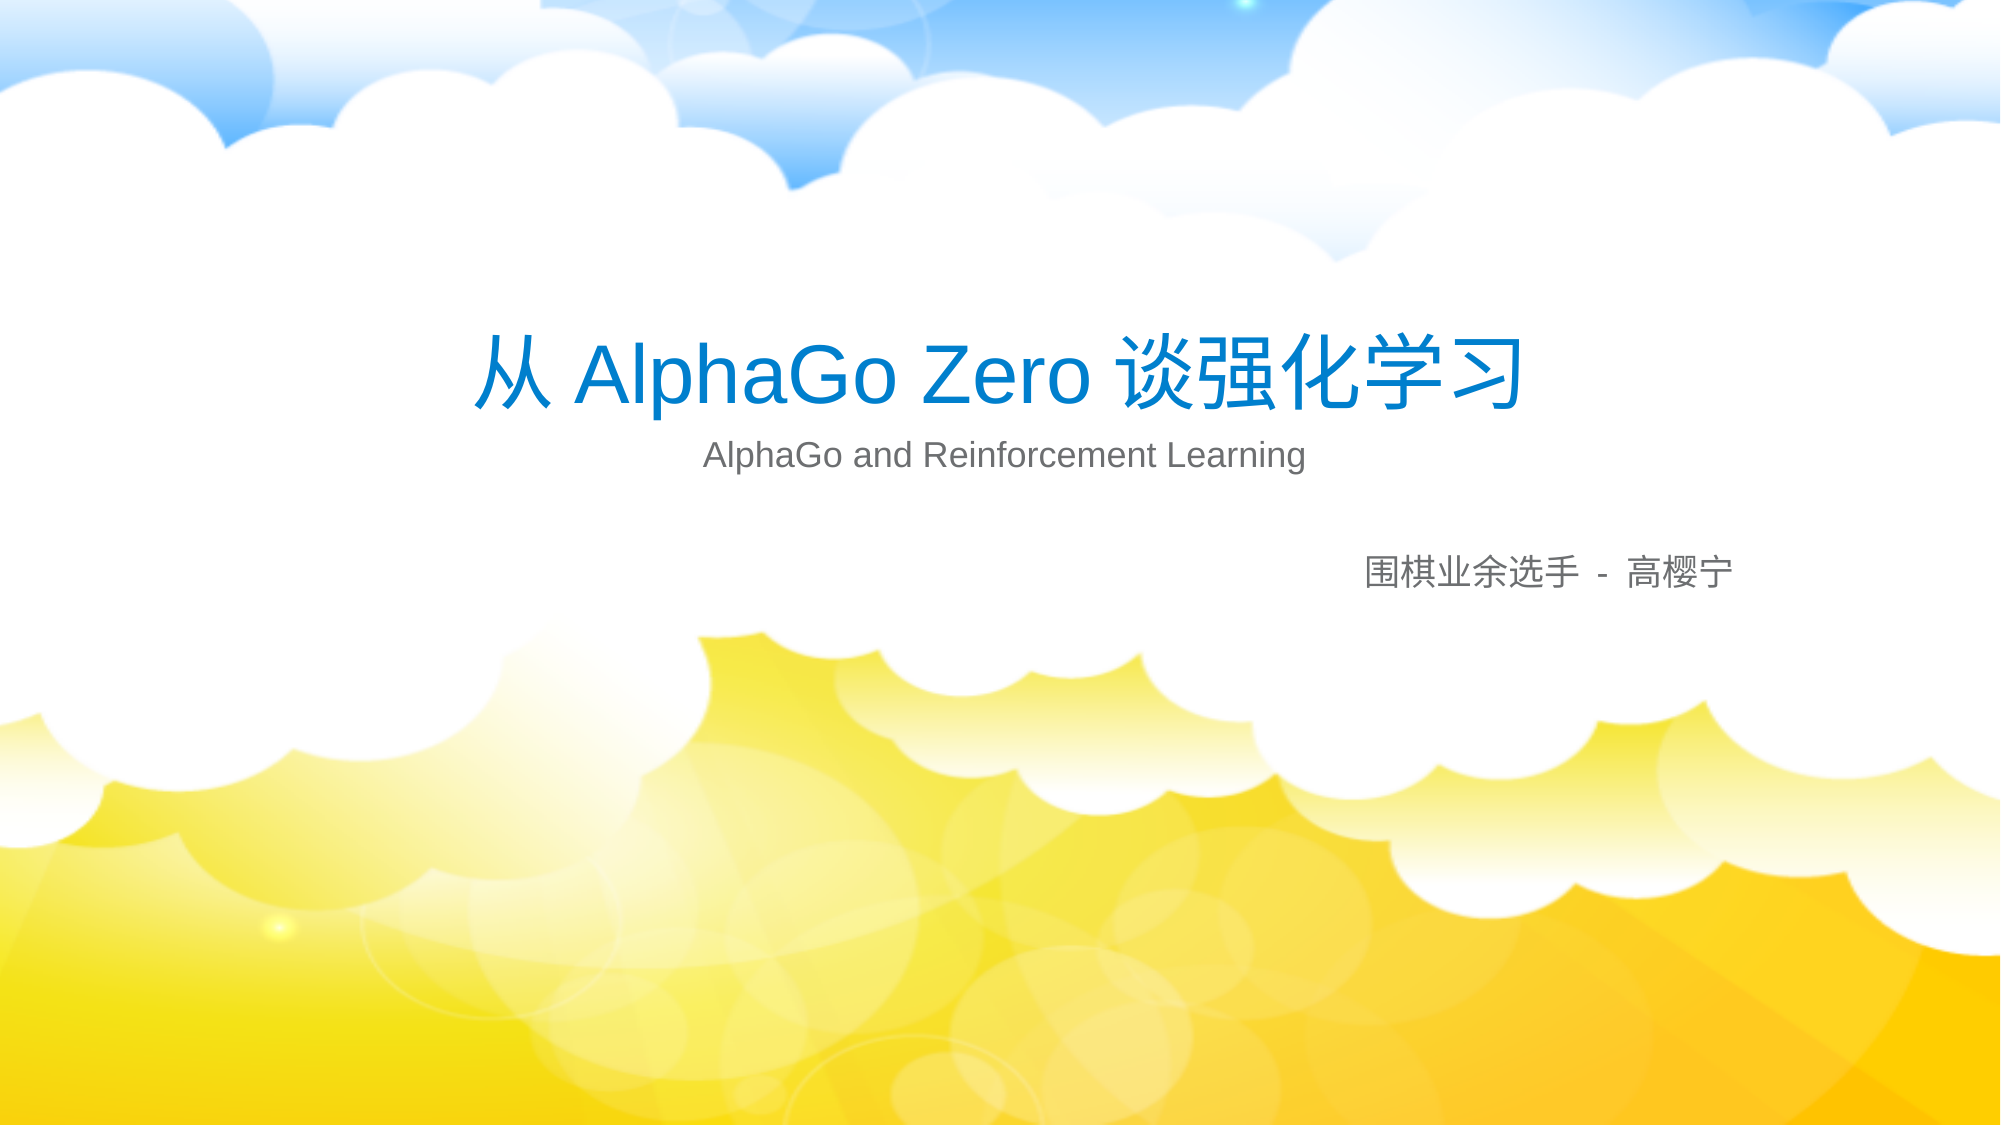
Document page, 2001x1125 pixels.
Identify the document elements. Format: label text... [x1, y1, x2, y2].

picture [0, 0, 2001, 1125]
title 从AlphaGo Zero谈强化学习 [249, 181, 1750, 429]
subtitle AlphaGo and Reinforcement Learning 围棋业余选手 - 高樱宁 [249, 429, 1750, 601]
